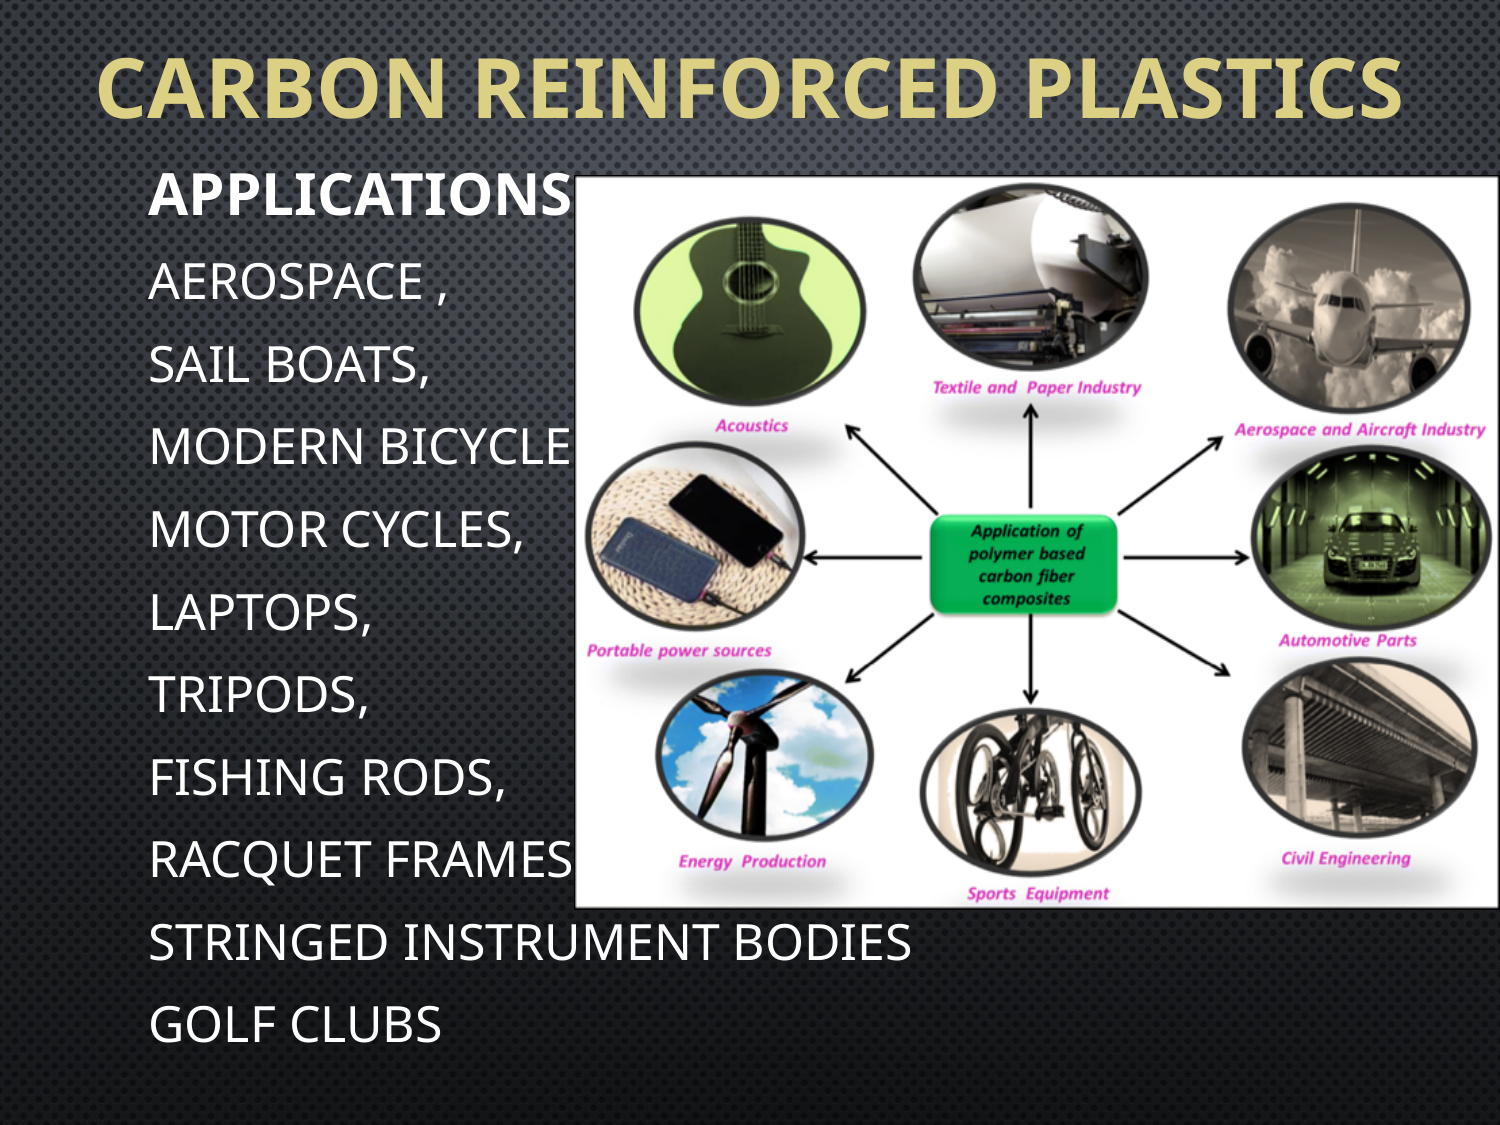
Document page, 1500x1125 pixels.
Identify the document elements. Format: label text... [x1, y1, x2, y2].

picture [573, 175, 1500, 911]
list Applications : Aerospace , Sail boats, Modern bicycles motor cycles, Laptops, Tripods, fishing rods, Racquet frames, stringed instrument bodies golf clubs [133, 149, 1500, 1125]
title carbon reinforced Plastics [0, 45, 1500, 125]
